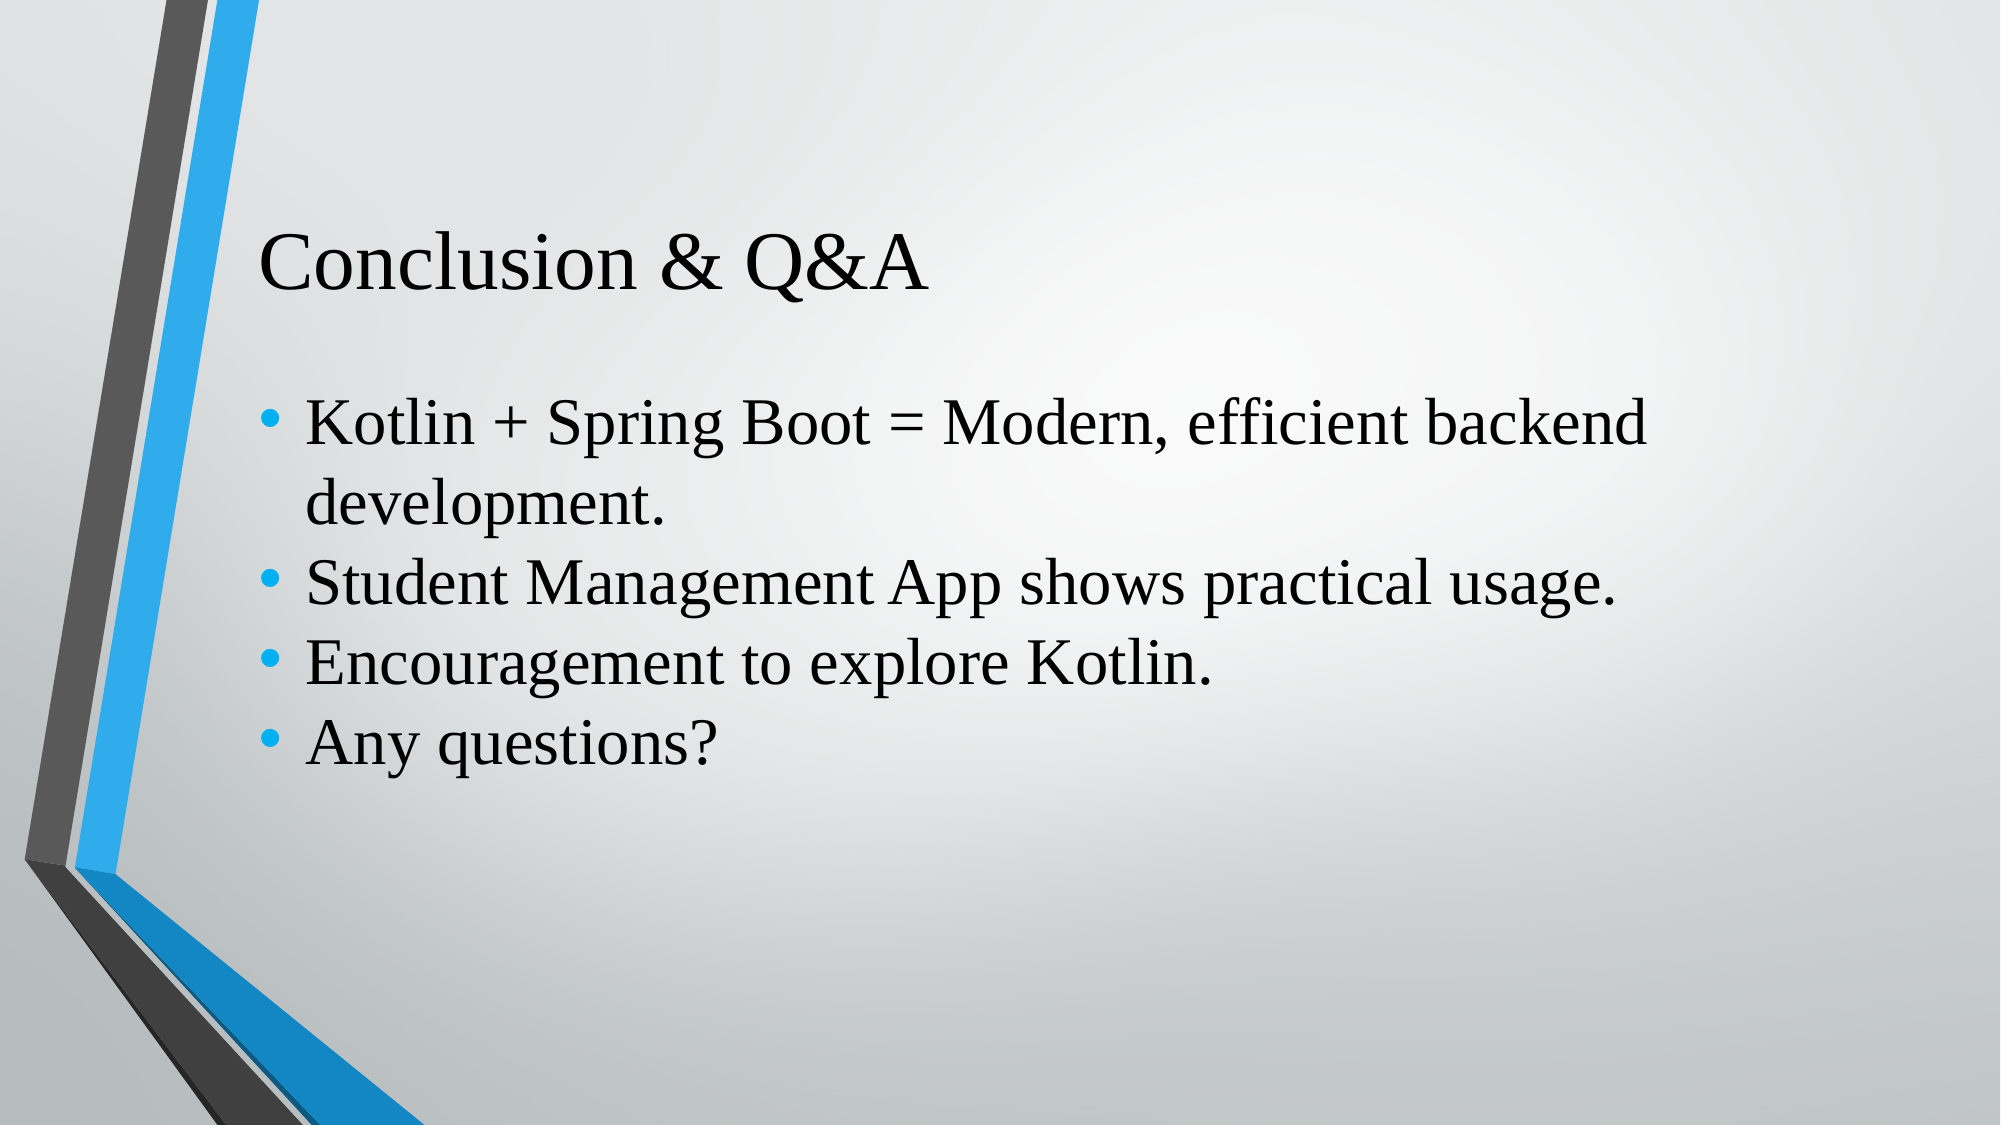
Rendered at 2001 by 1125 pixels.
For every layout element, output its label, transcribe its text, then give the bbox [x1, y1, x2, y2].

list Kotlin + Spring Boot = Modern, efficient backend development. Student Management App shows practical usage. Encouragement to explore Kotlin. Any questions? [243, 251, 1973, 904]
title Conclusion & Q&A [243, 112, 1887, 251]
